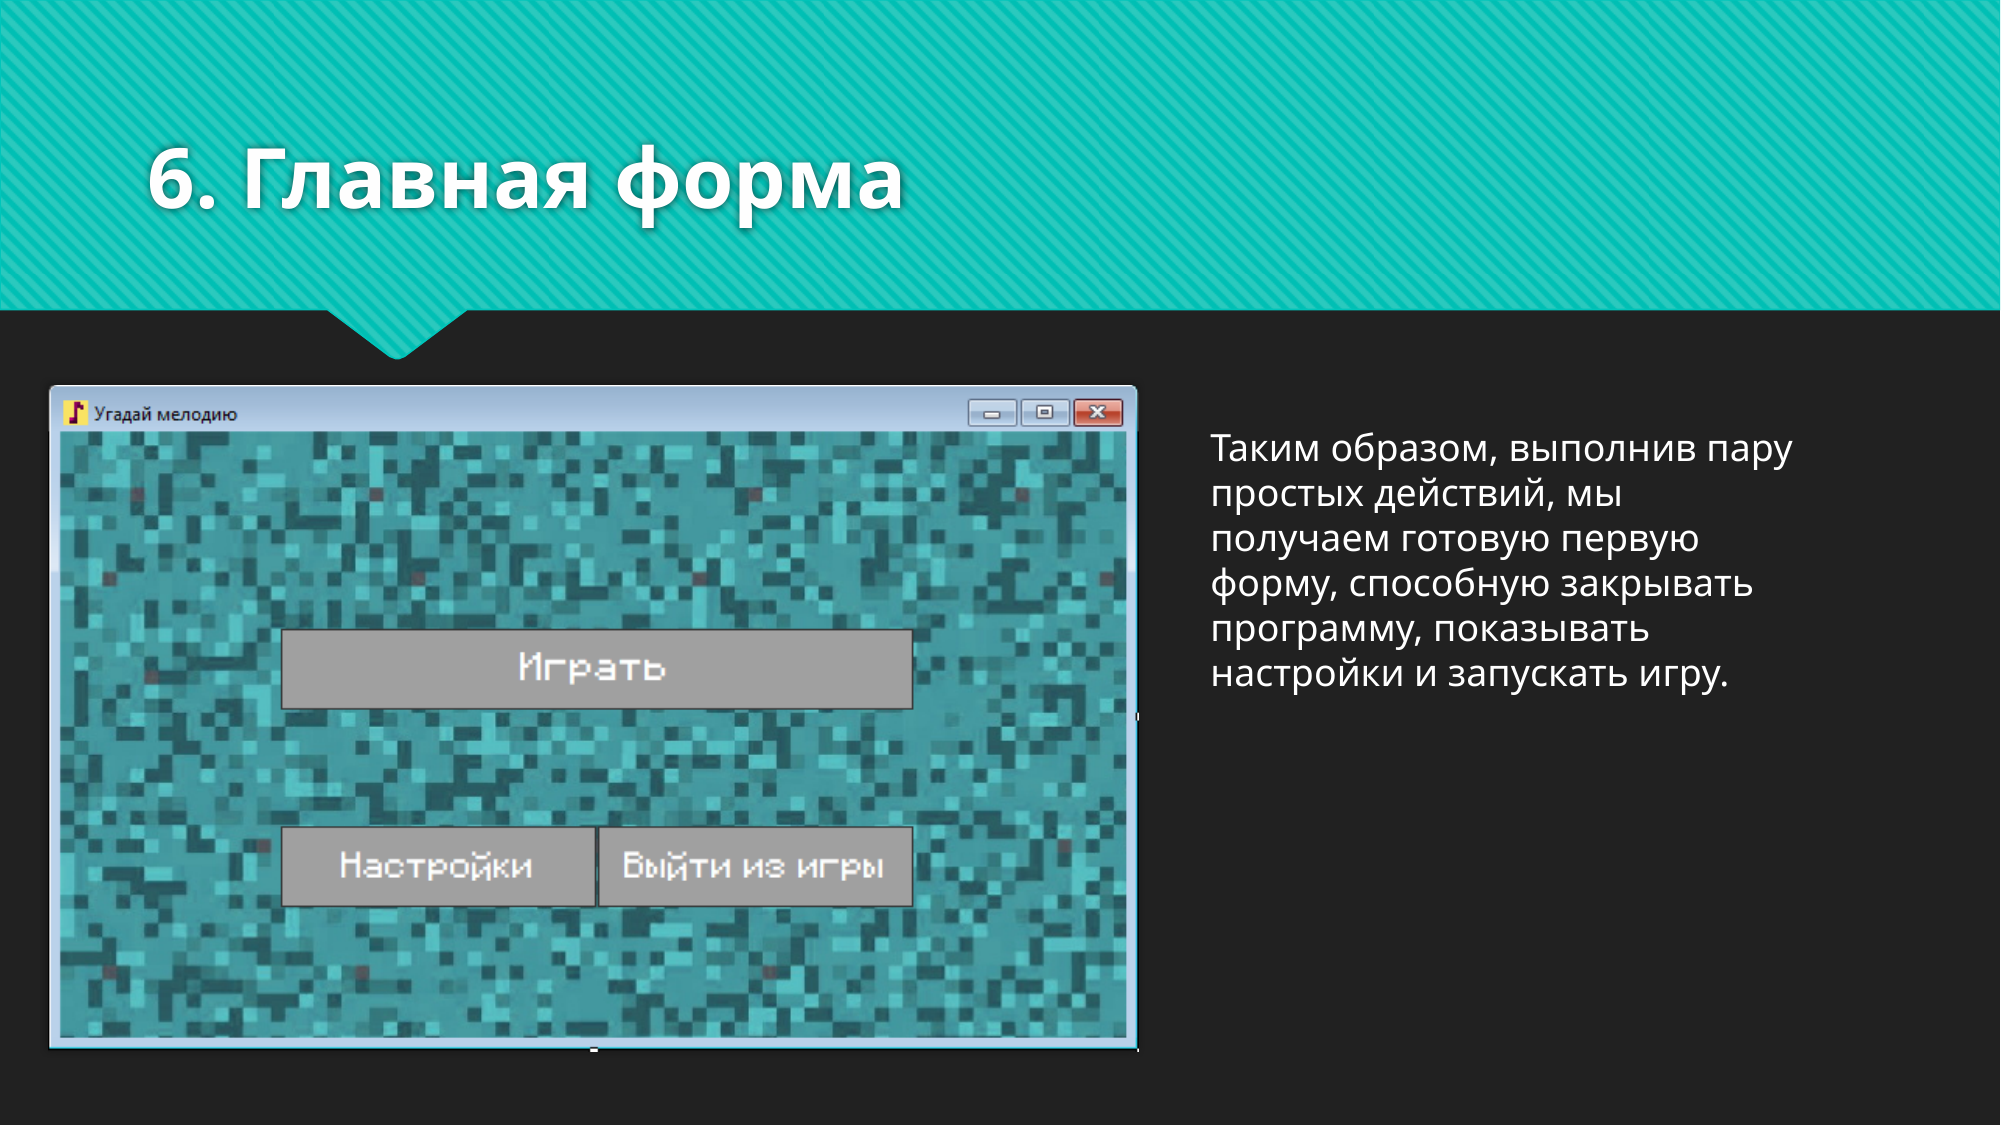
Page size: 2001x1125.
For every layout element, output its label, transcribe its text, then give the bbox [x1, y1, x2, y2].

text_box Таким образом, выполнив пару простых действий, мы получаем готовую первую форму, способную закрывать программу, показывать настройки и запускать игру. [1195, 416, 1816, 702]
title 6. Главная форма [132, 73, 1868, 233]
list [48, 385, 1139, 1052]
